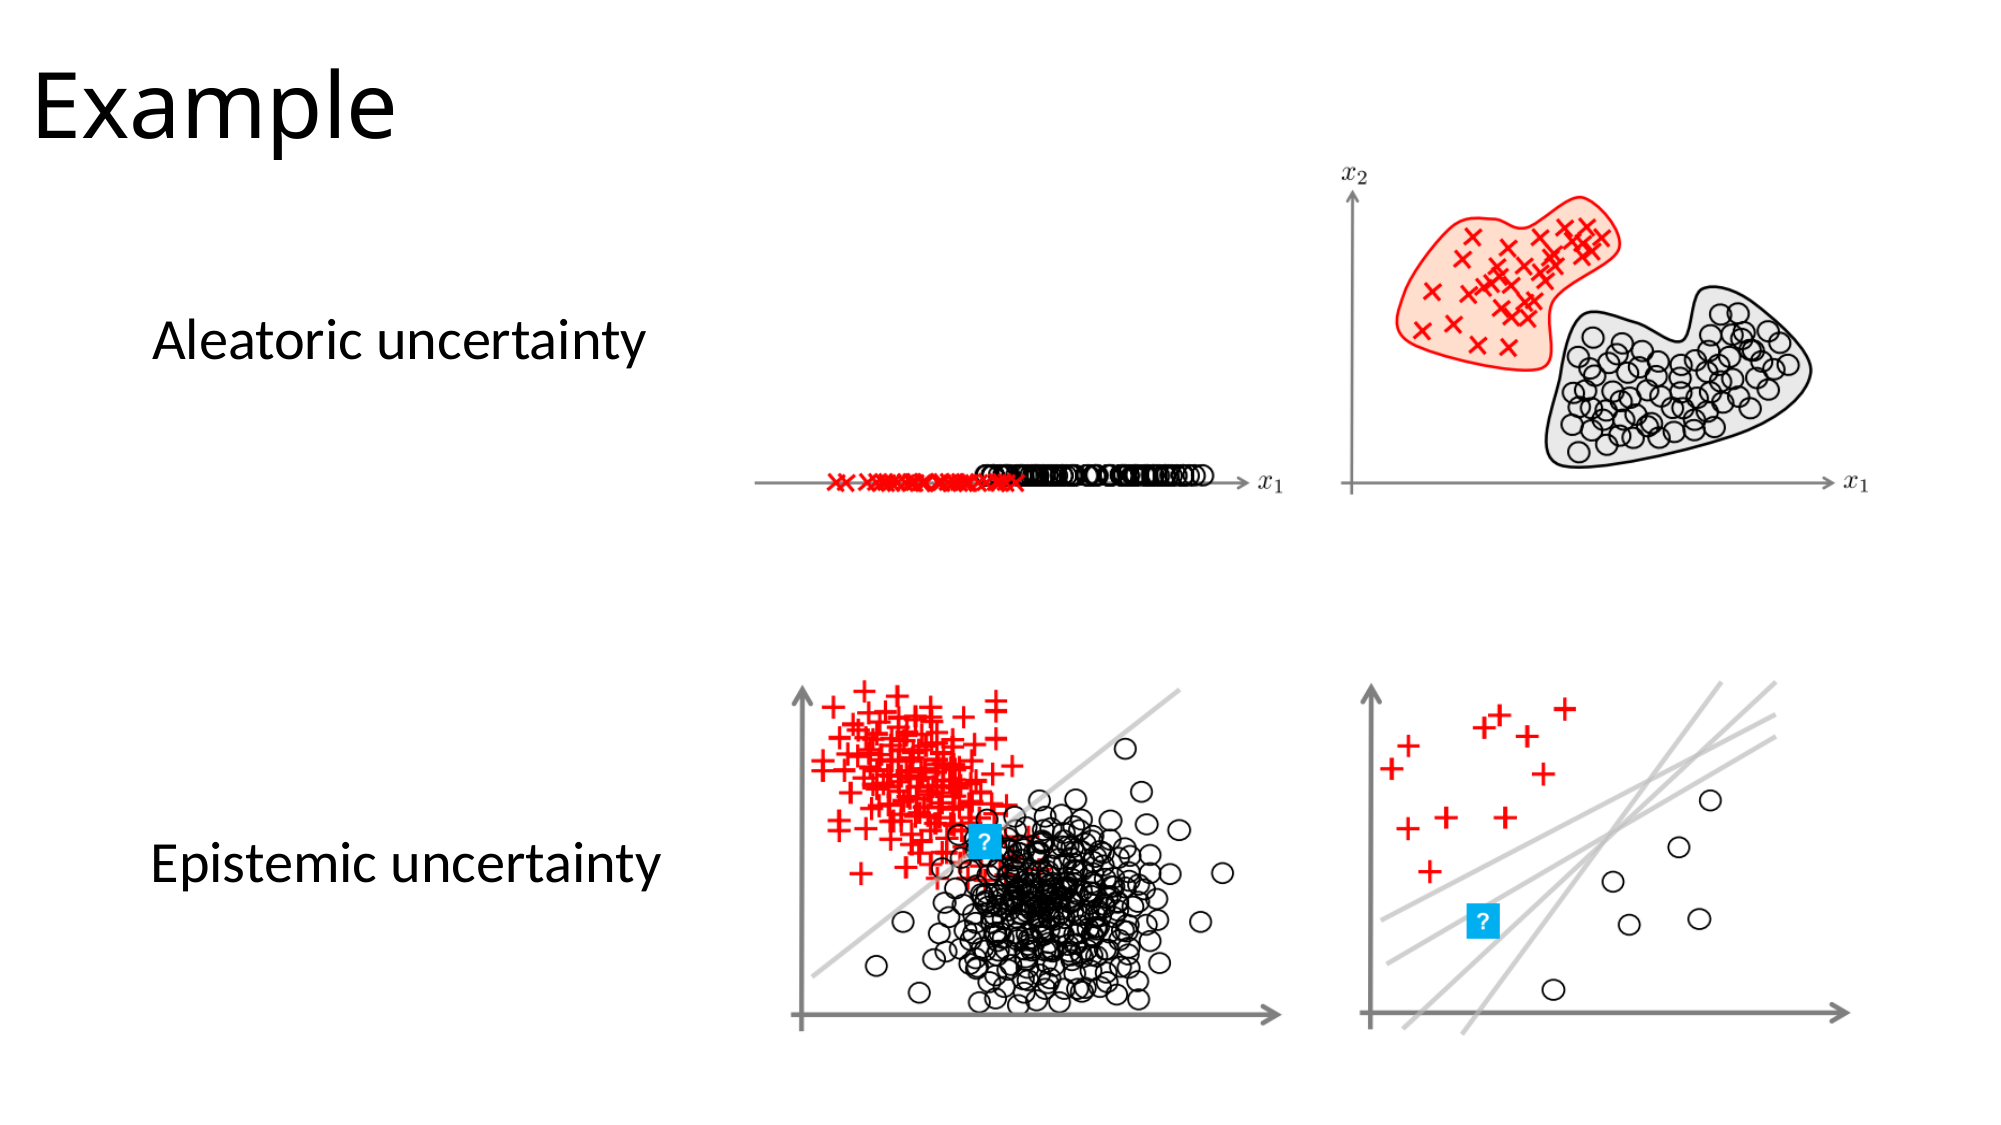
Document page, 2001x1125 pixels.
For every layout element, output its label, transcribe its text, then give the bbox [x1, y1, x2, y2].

picture [749, 650, 1878, 1044]
text_box Epistemic uncertainty [136, 816, 677, 902]
title Example [15, 0, 1741, 218]
text_box Aleatoric uncertainty [137, 293, 663, 379]
picture [737, 144, 1904, 506]
